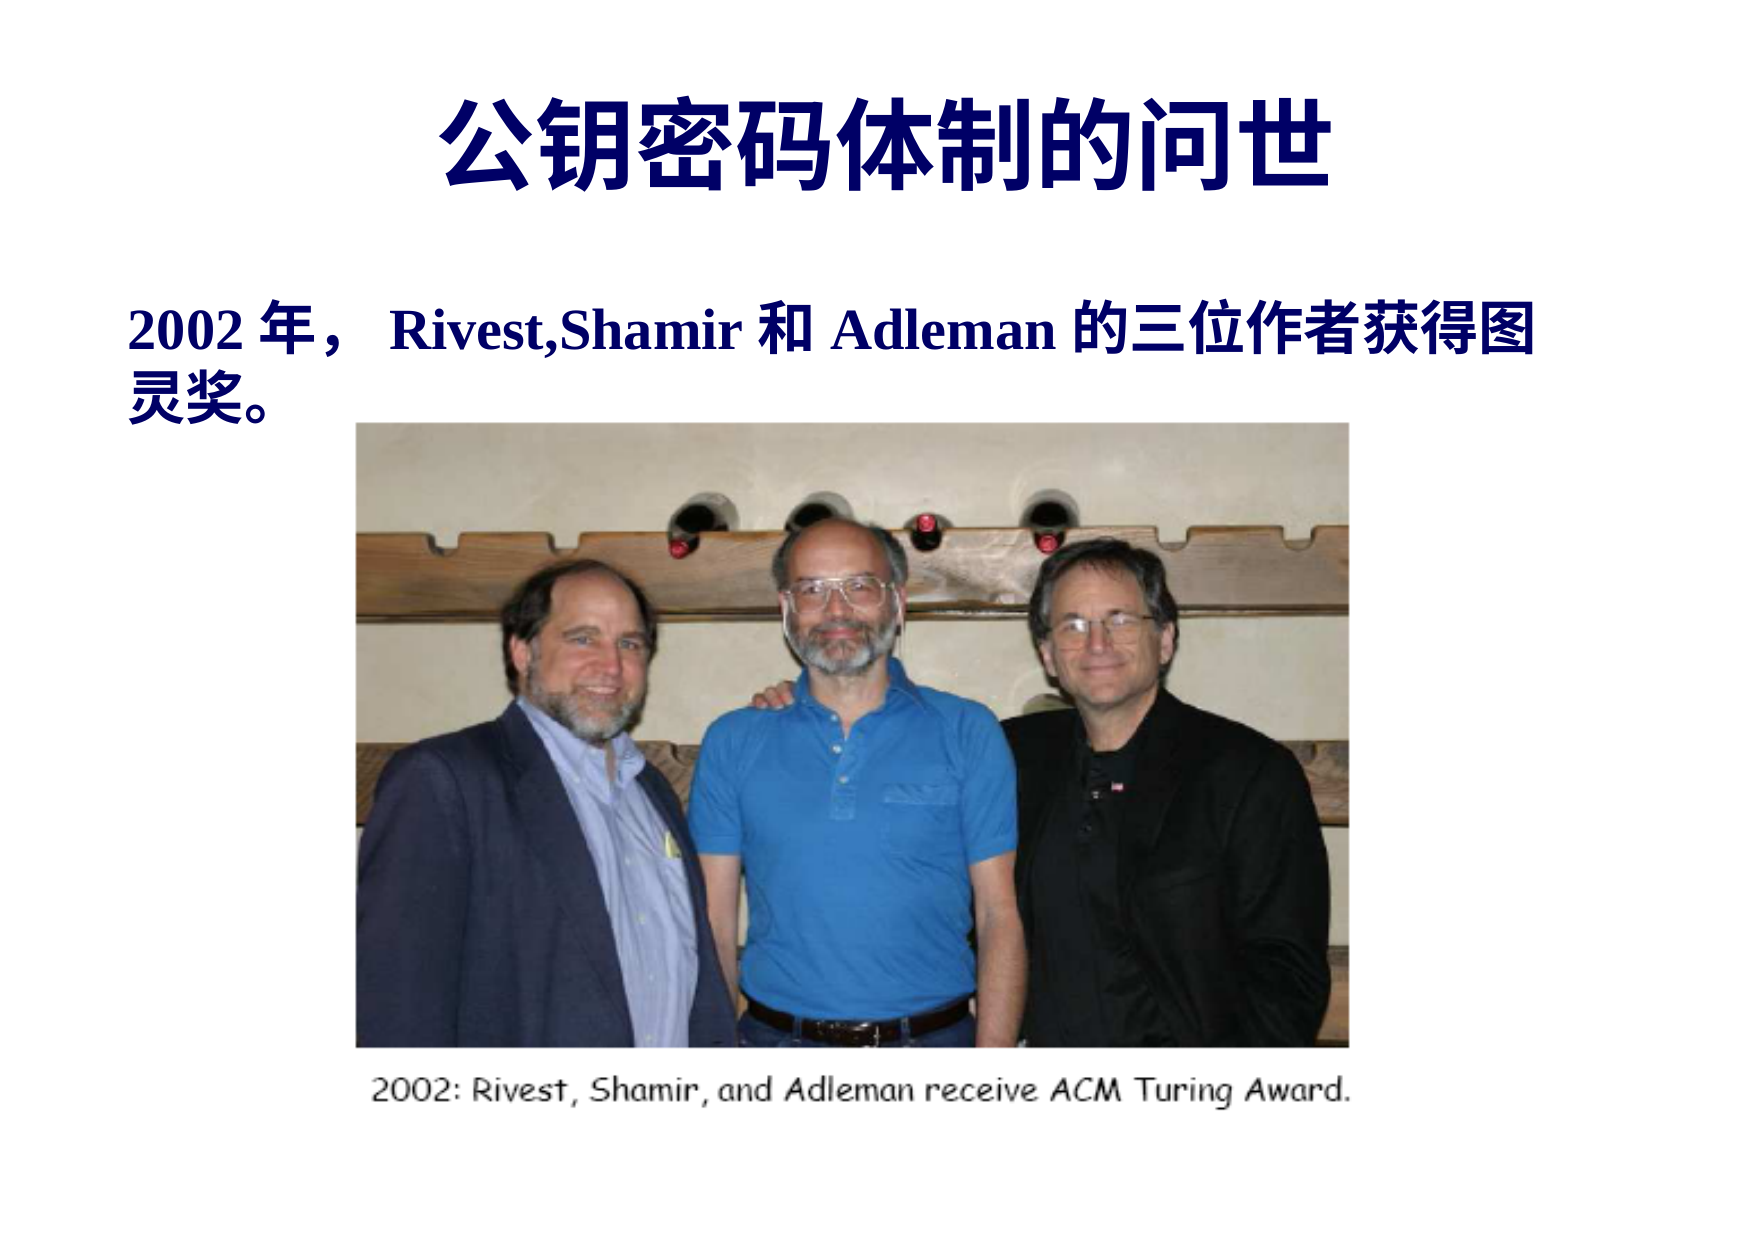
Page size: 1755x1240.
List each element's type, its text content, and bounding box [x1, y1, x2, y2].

title 公钥密码体制的问世 [139, 82, 1631, 204]
picture [351, 419, 1361, 1123]
list 2002年，Rivest,Shamir和Adleman的三位作者获得图灵奖。 [110, 282, 1602, 487]
